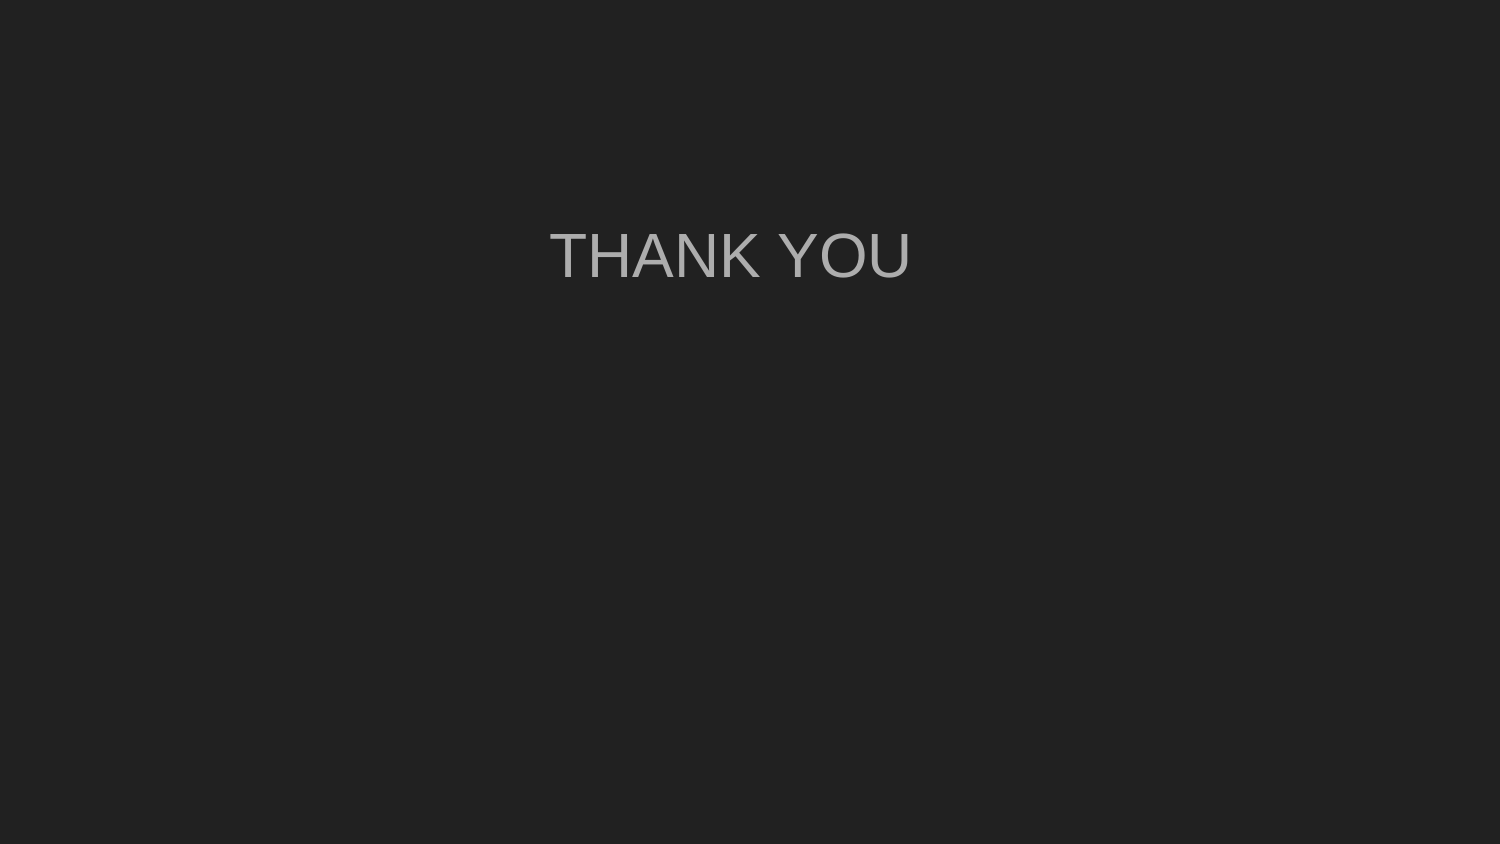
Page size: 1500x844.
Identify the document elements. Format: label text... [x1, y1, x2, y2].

list THANK YOU [51, 189, 1449, 750]
